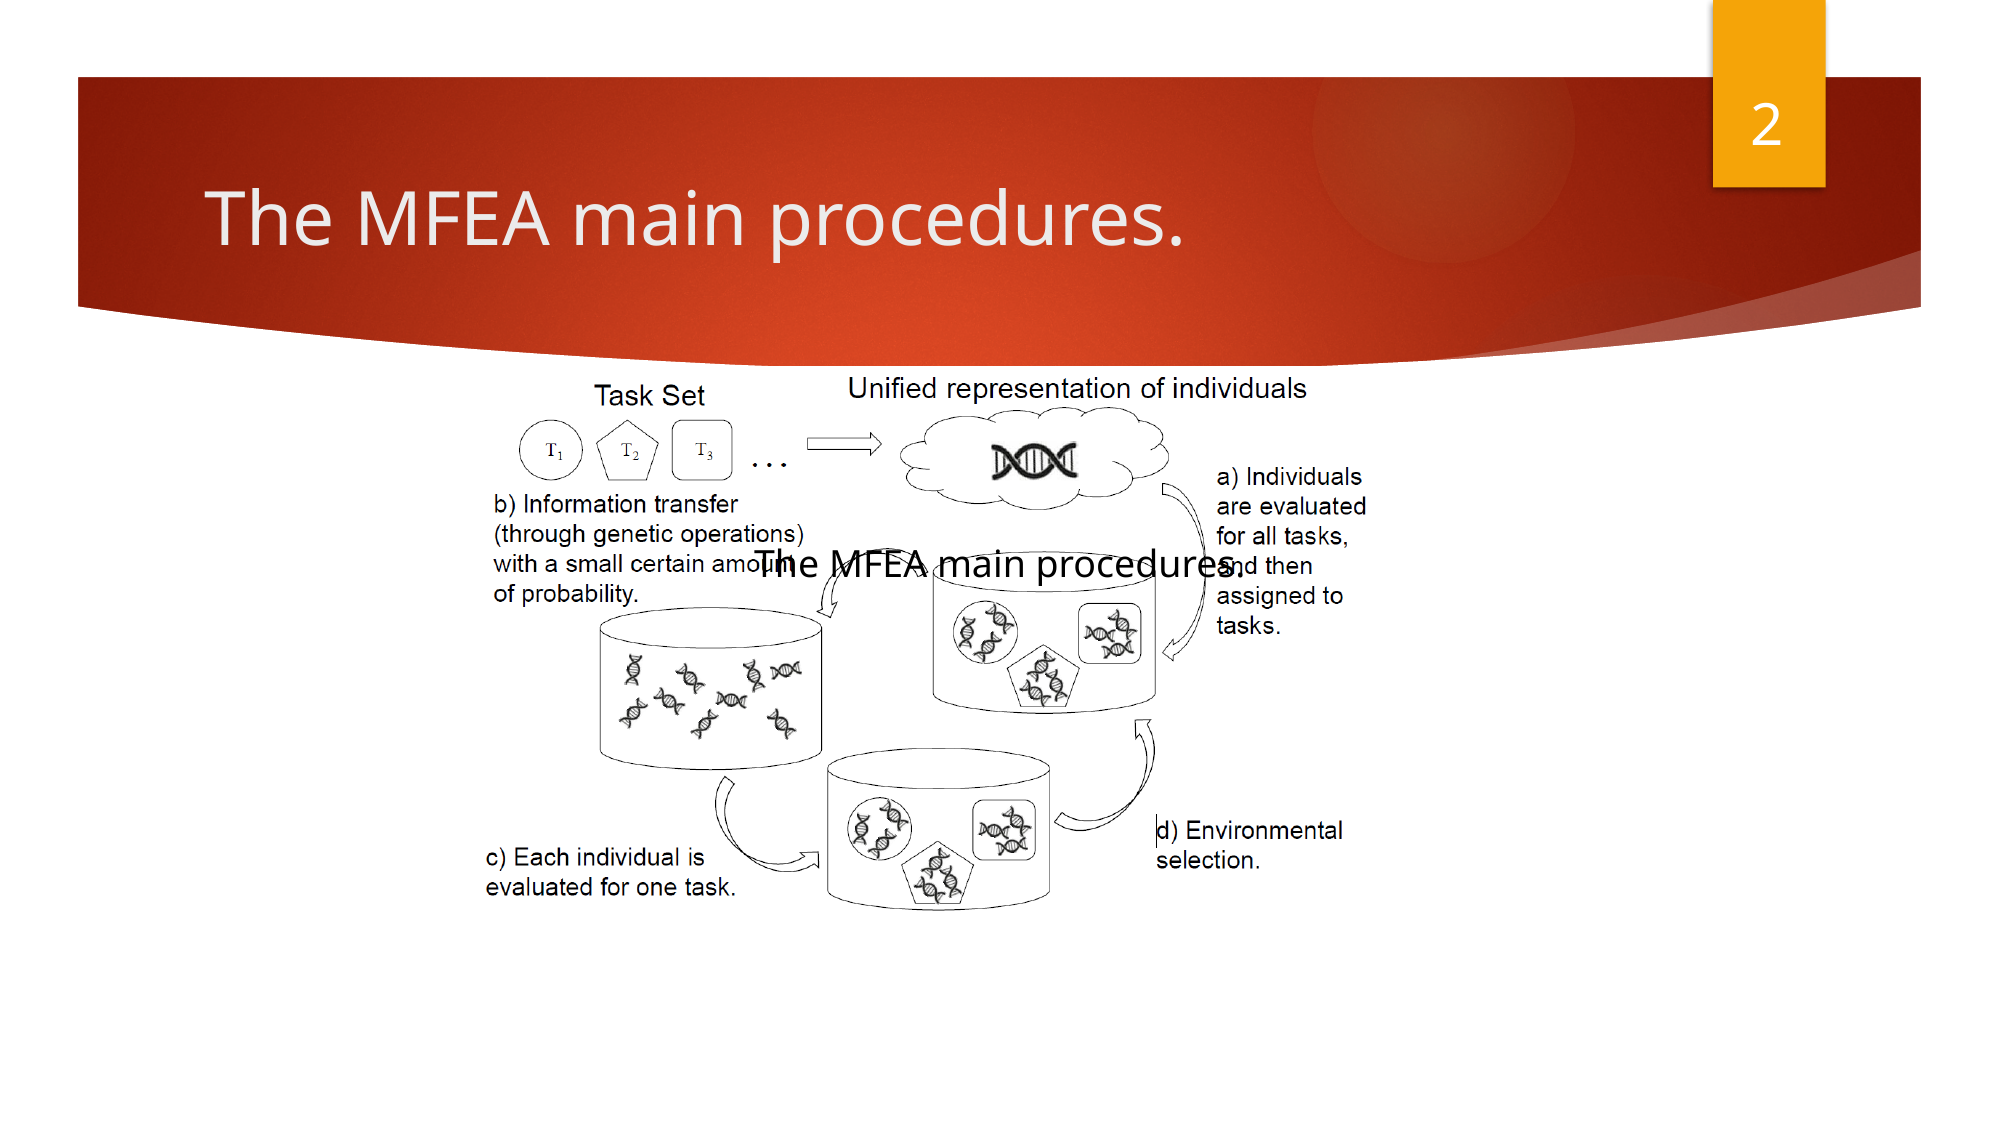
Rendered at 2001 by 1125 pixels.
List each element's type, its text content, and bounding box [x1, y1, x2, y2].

title The MFEA main procedures. [189, 155, 1627, 275]
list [438, 366, 1414, 927]
slide_number 2 [1698, 48, 1836, 175]
